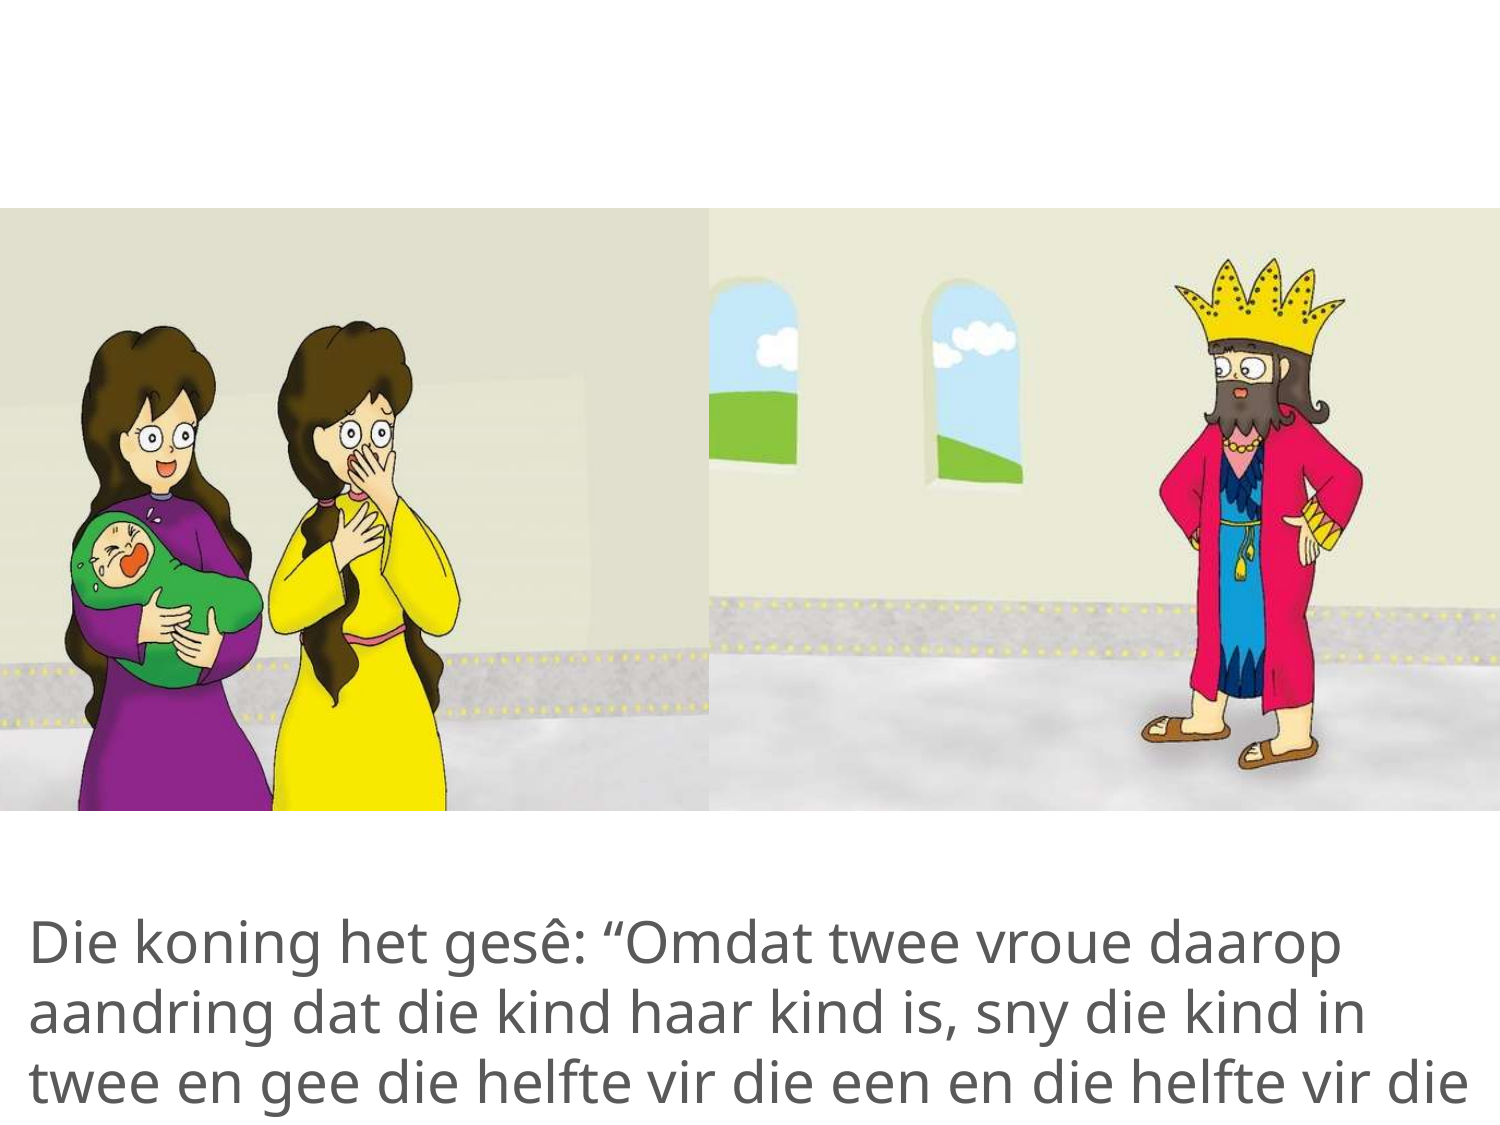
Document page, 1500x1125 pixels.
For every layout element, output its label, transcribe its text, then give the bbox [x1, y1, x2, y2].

picture [0, 207, 1500, 811]
text_box Die koning het gesê: “Omdat twee vroue daarop aandring dat die kind haar kind is, sny die kind in twee en gee die helfte vir die een en die helfte vir die ander!” [13, 897, 1499, 1125]
